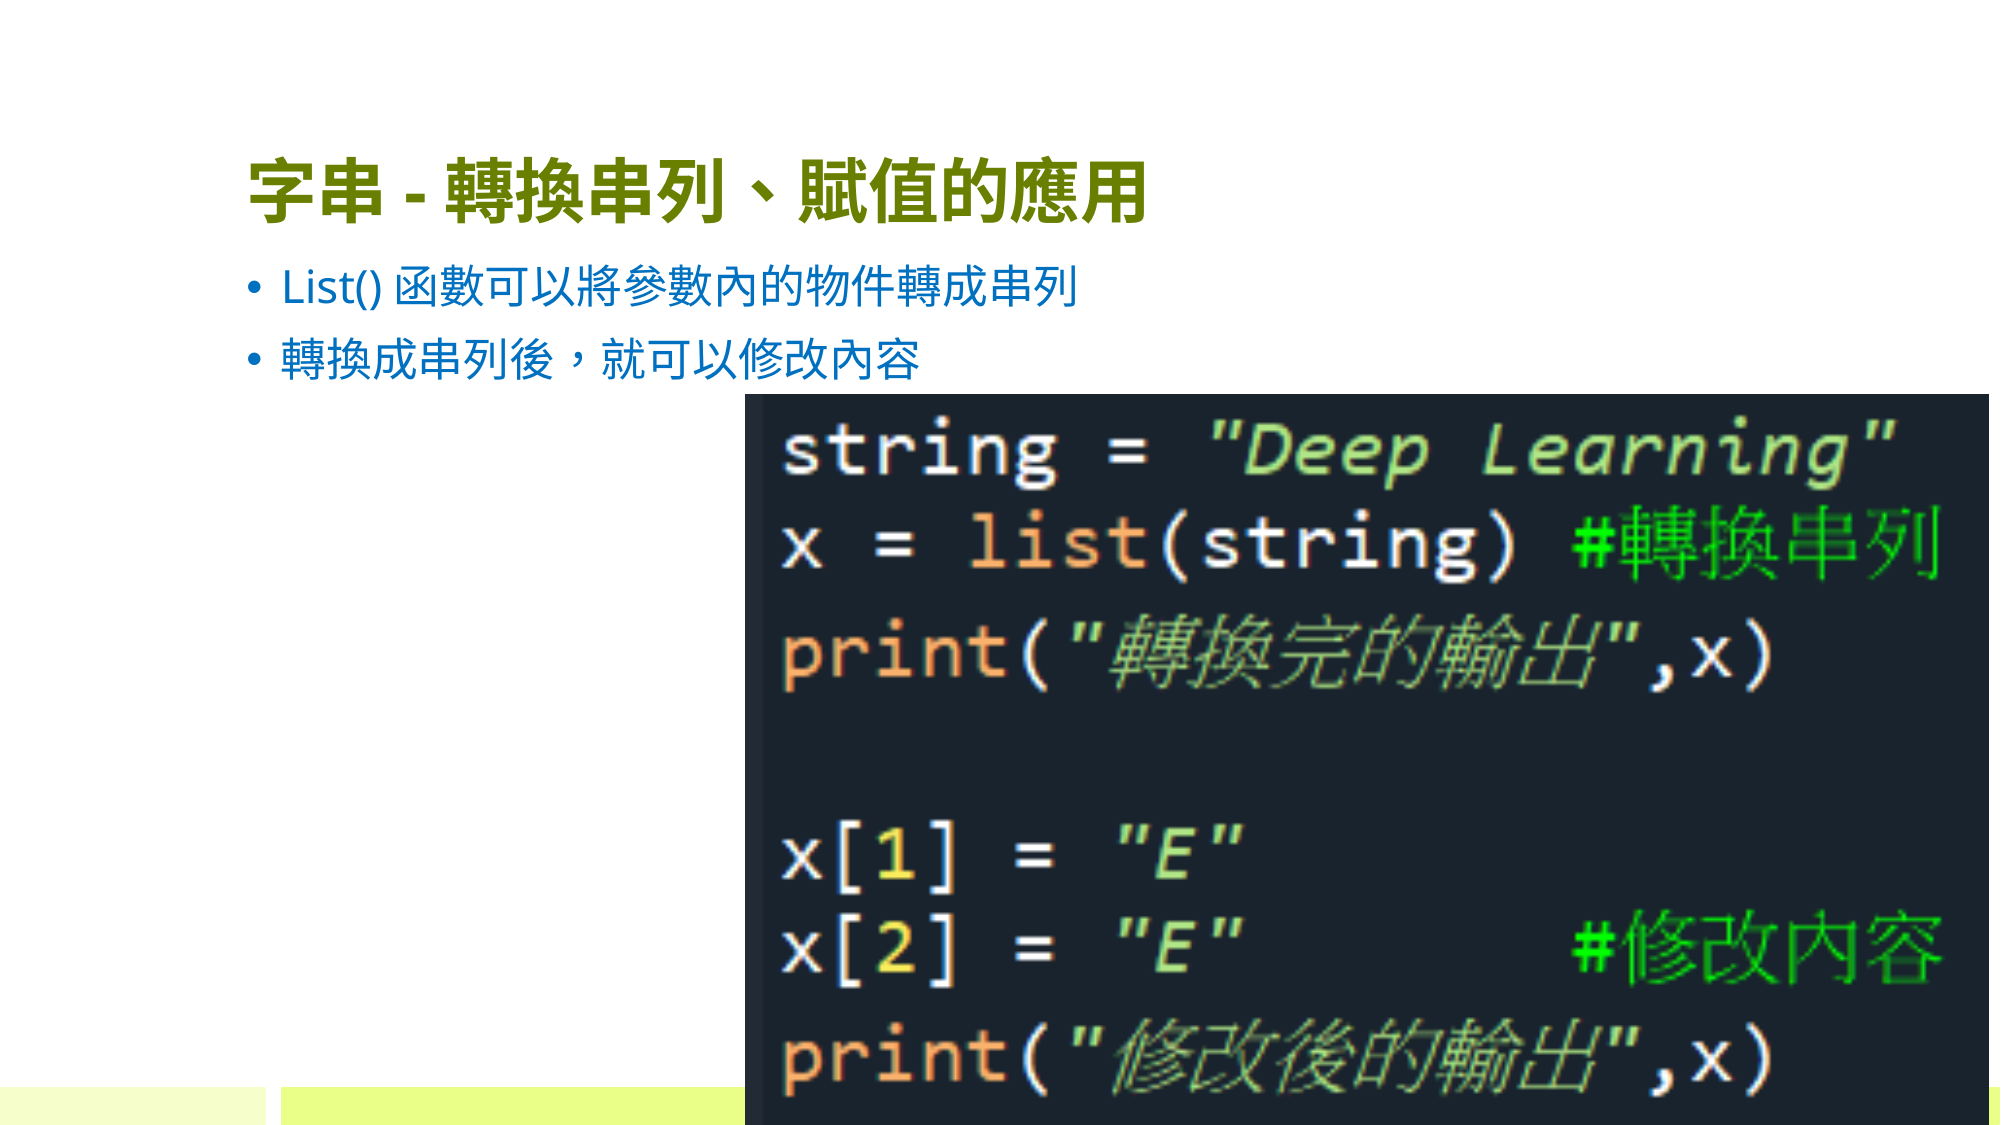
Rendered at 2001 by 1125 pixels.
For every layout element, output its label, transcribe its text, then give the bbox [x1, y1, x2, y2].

title 字串-轉換串列、賦值的應用 [231, 45, 1769, 240]
picture [745, 394, 1989, 1125]
list List()函數可以將參數內的物件轉成串列 轉換成串列後，就可以修改內容 [231, 256, 1769, 1015]
